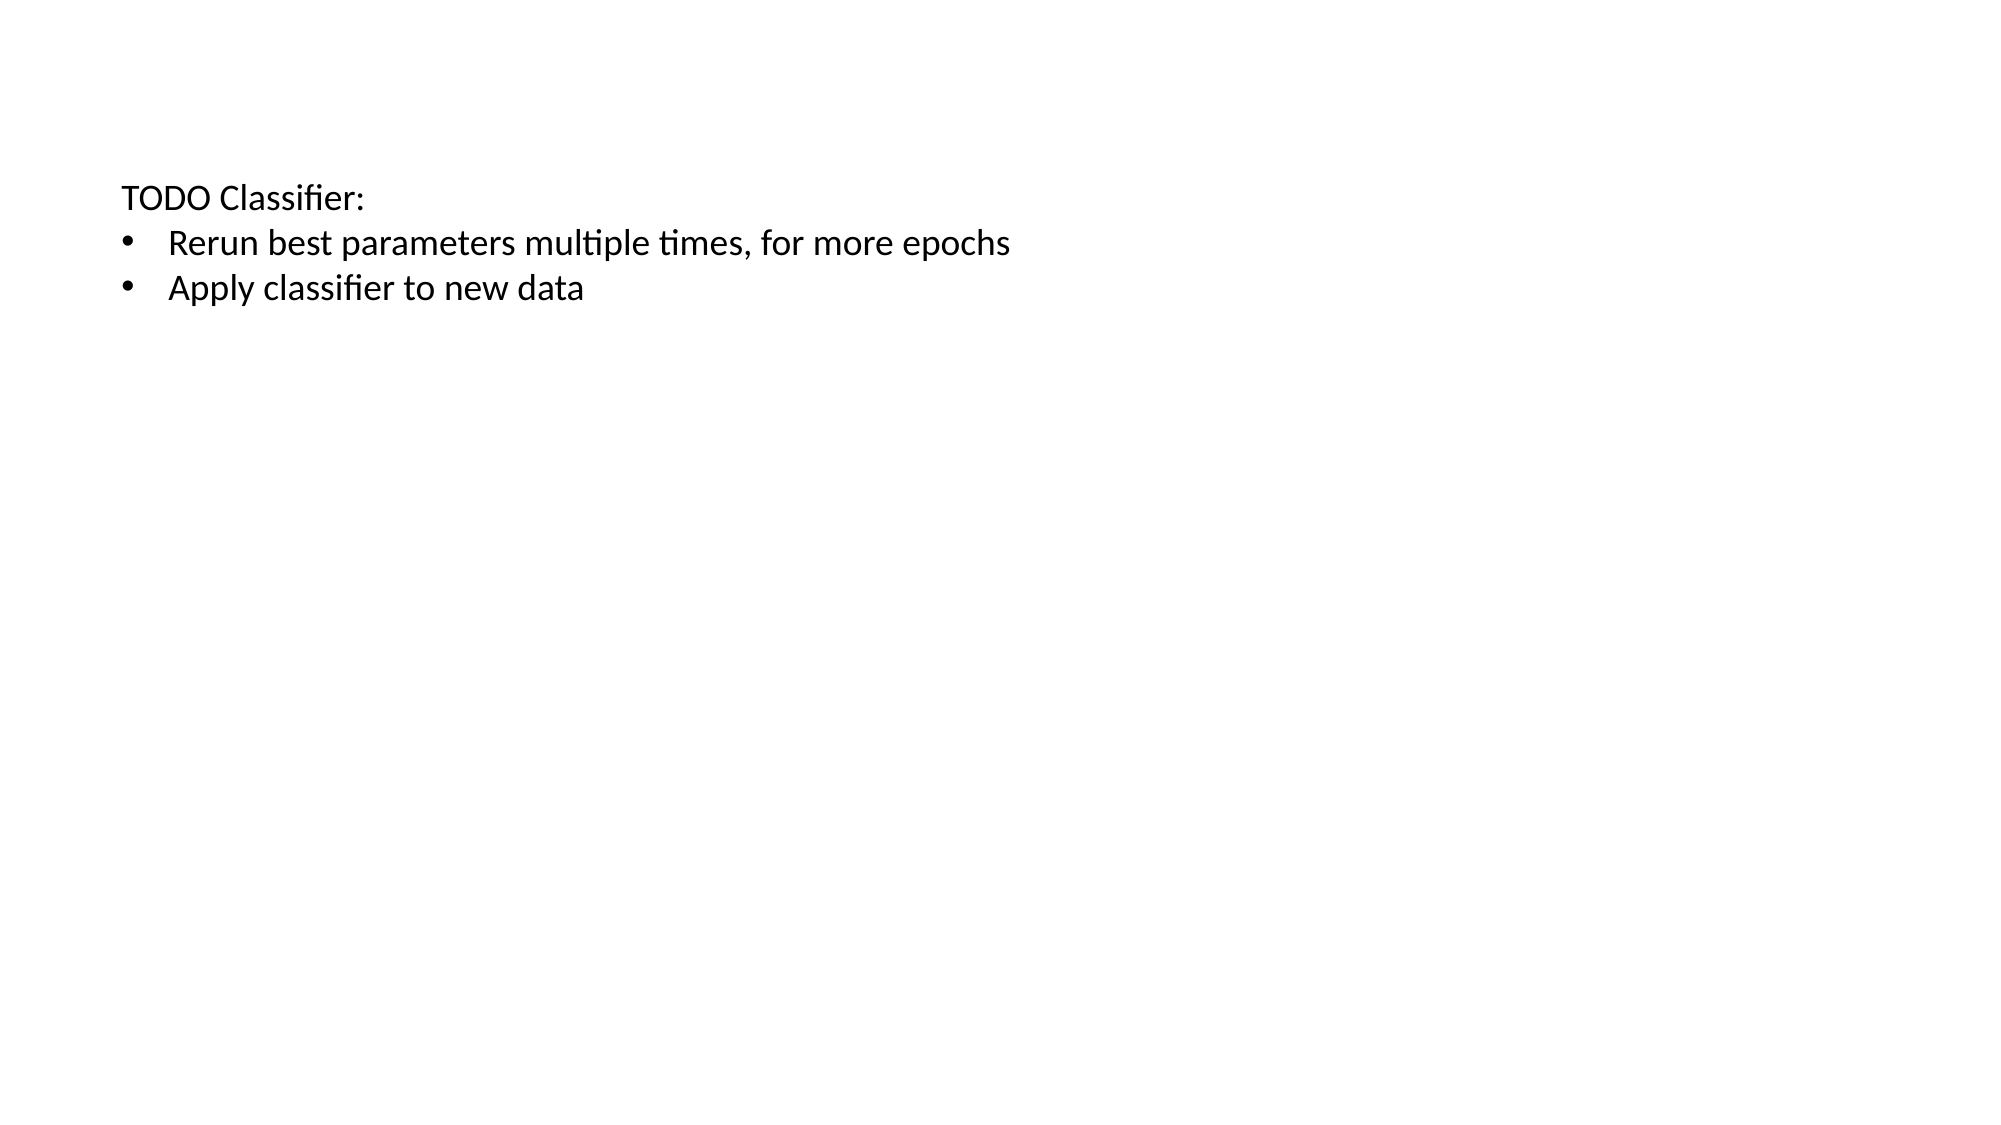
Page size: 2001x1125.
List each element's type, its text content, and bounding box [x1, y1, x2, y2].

text_box TODO Classifier: Rerun best parameters multiple times, for more epochs Apply classifier to new data [106, 165, 1053, 316]
